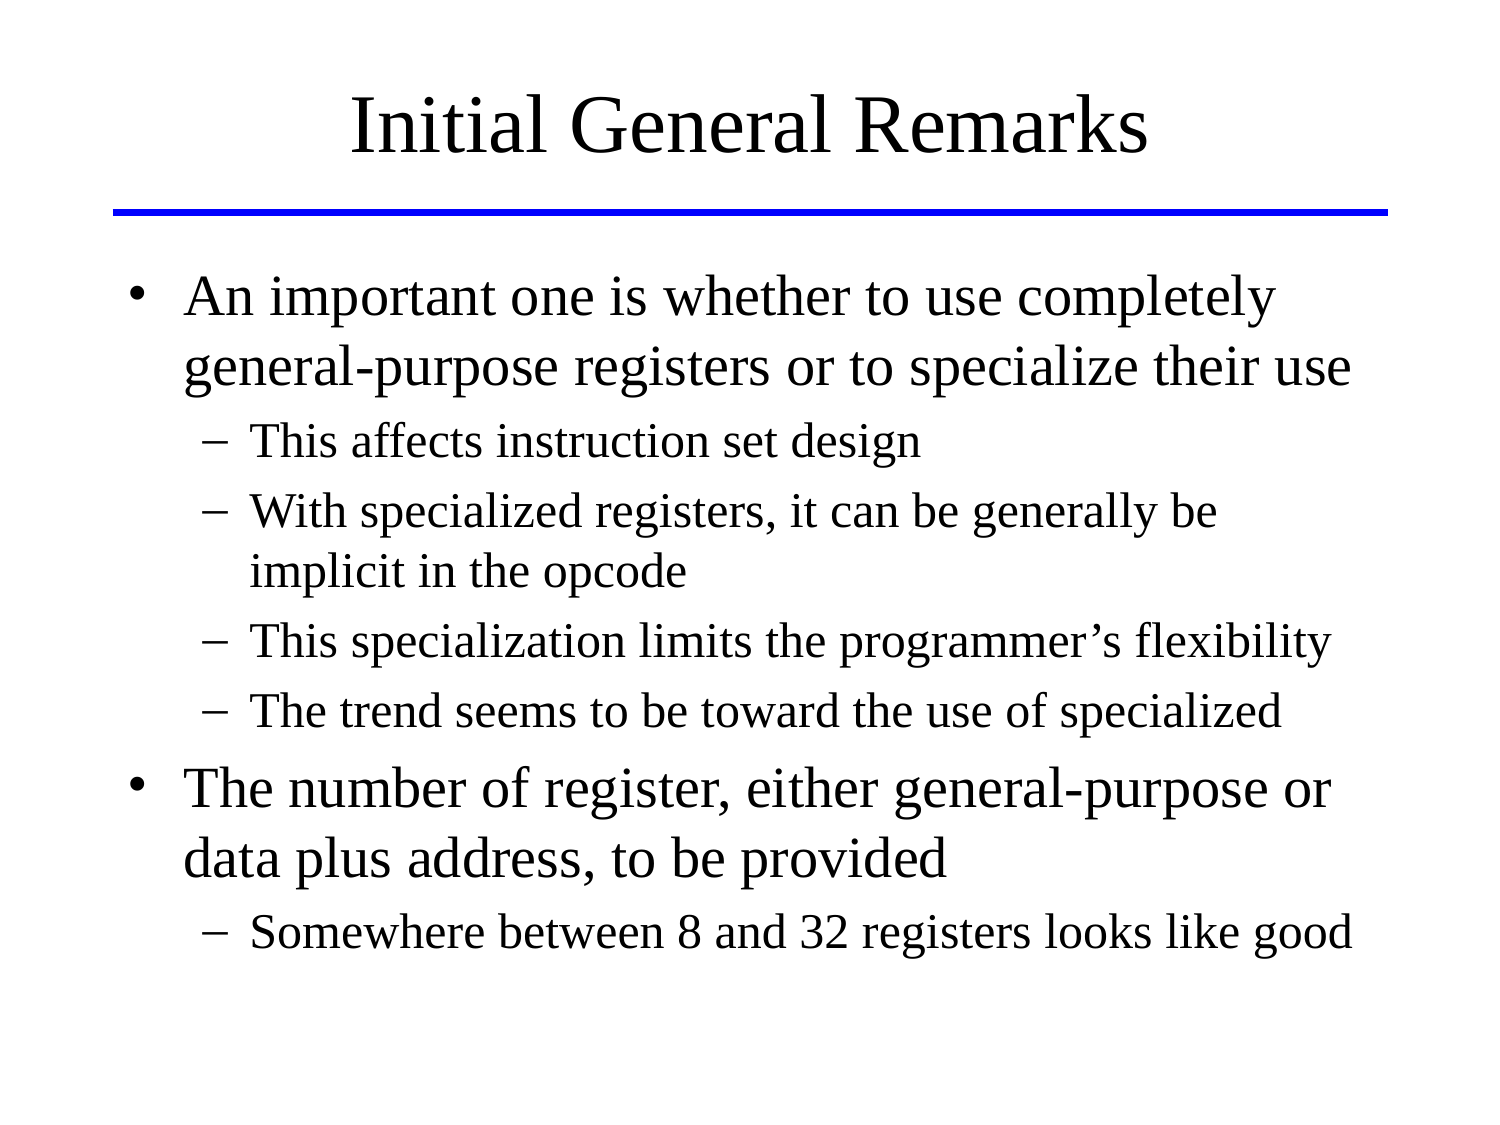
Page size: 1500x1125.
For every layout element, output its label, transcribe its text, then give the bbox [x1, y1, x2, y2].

title Initial General Remarks [112, 24, 1388, 213]
list An important one is whether to use completely general-purpose registers or to specialize their use This affects instruction set design With specialized registers, it can be generally be implicit in the opcode This specialization limits the programmer’s flexibility The trend seems to be toward the use of specialized The number of register, either general-purpose or data plus address, to be provided Somewhere between 8 and 32 registers looks like good [112, 249, 1388, 1000]
